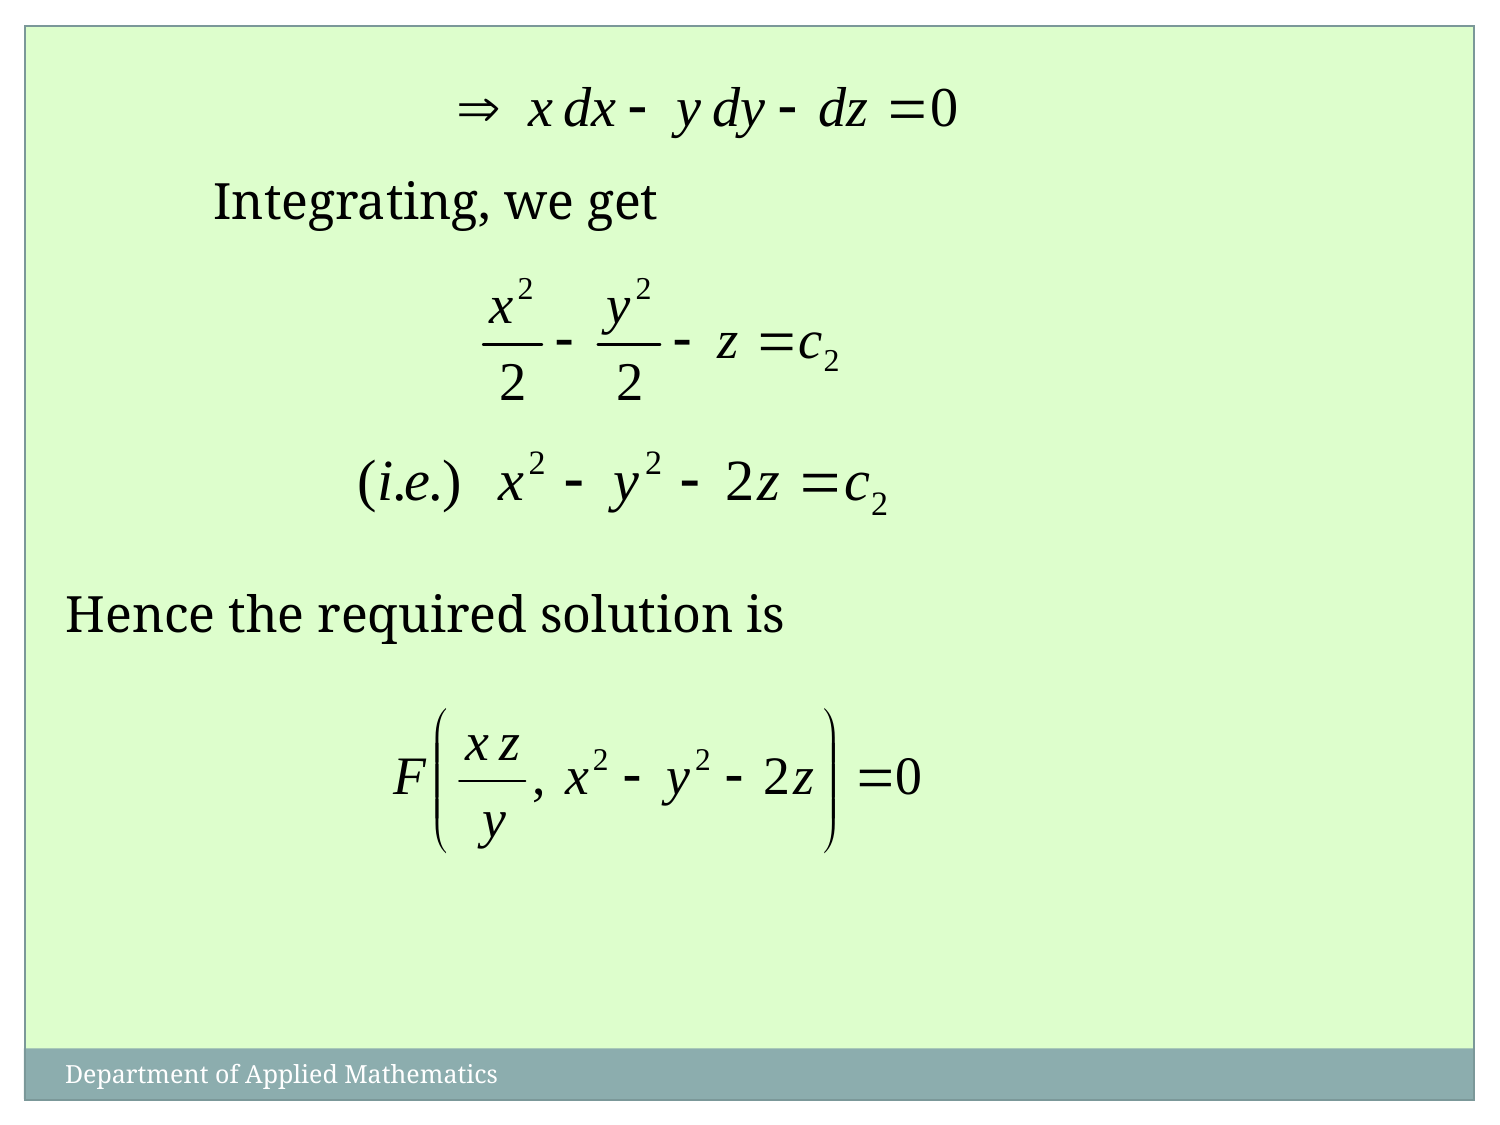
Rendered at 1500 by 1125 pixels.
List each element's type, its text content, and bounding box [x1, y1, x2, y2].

text_box Hence the required solution is [51, 574, 813, 650]
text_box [383, 699, 931, 863]
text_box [349, 437, 900, 526]
text_box [0, 0, 1500, 75]
footer Department of Applied Mathematics [50, 1051, 638, 1112]
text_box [437, 74, 968, 151]
slide_number [699, 1037, 800, 1110]
text_box Integrating, we get [199, 162, 687, 238]
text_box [462, 262, 850, 413]
